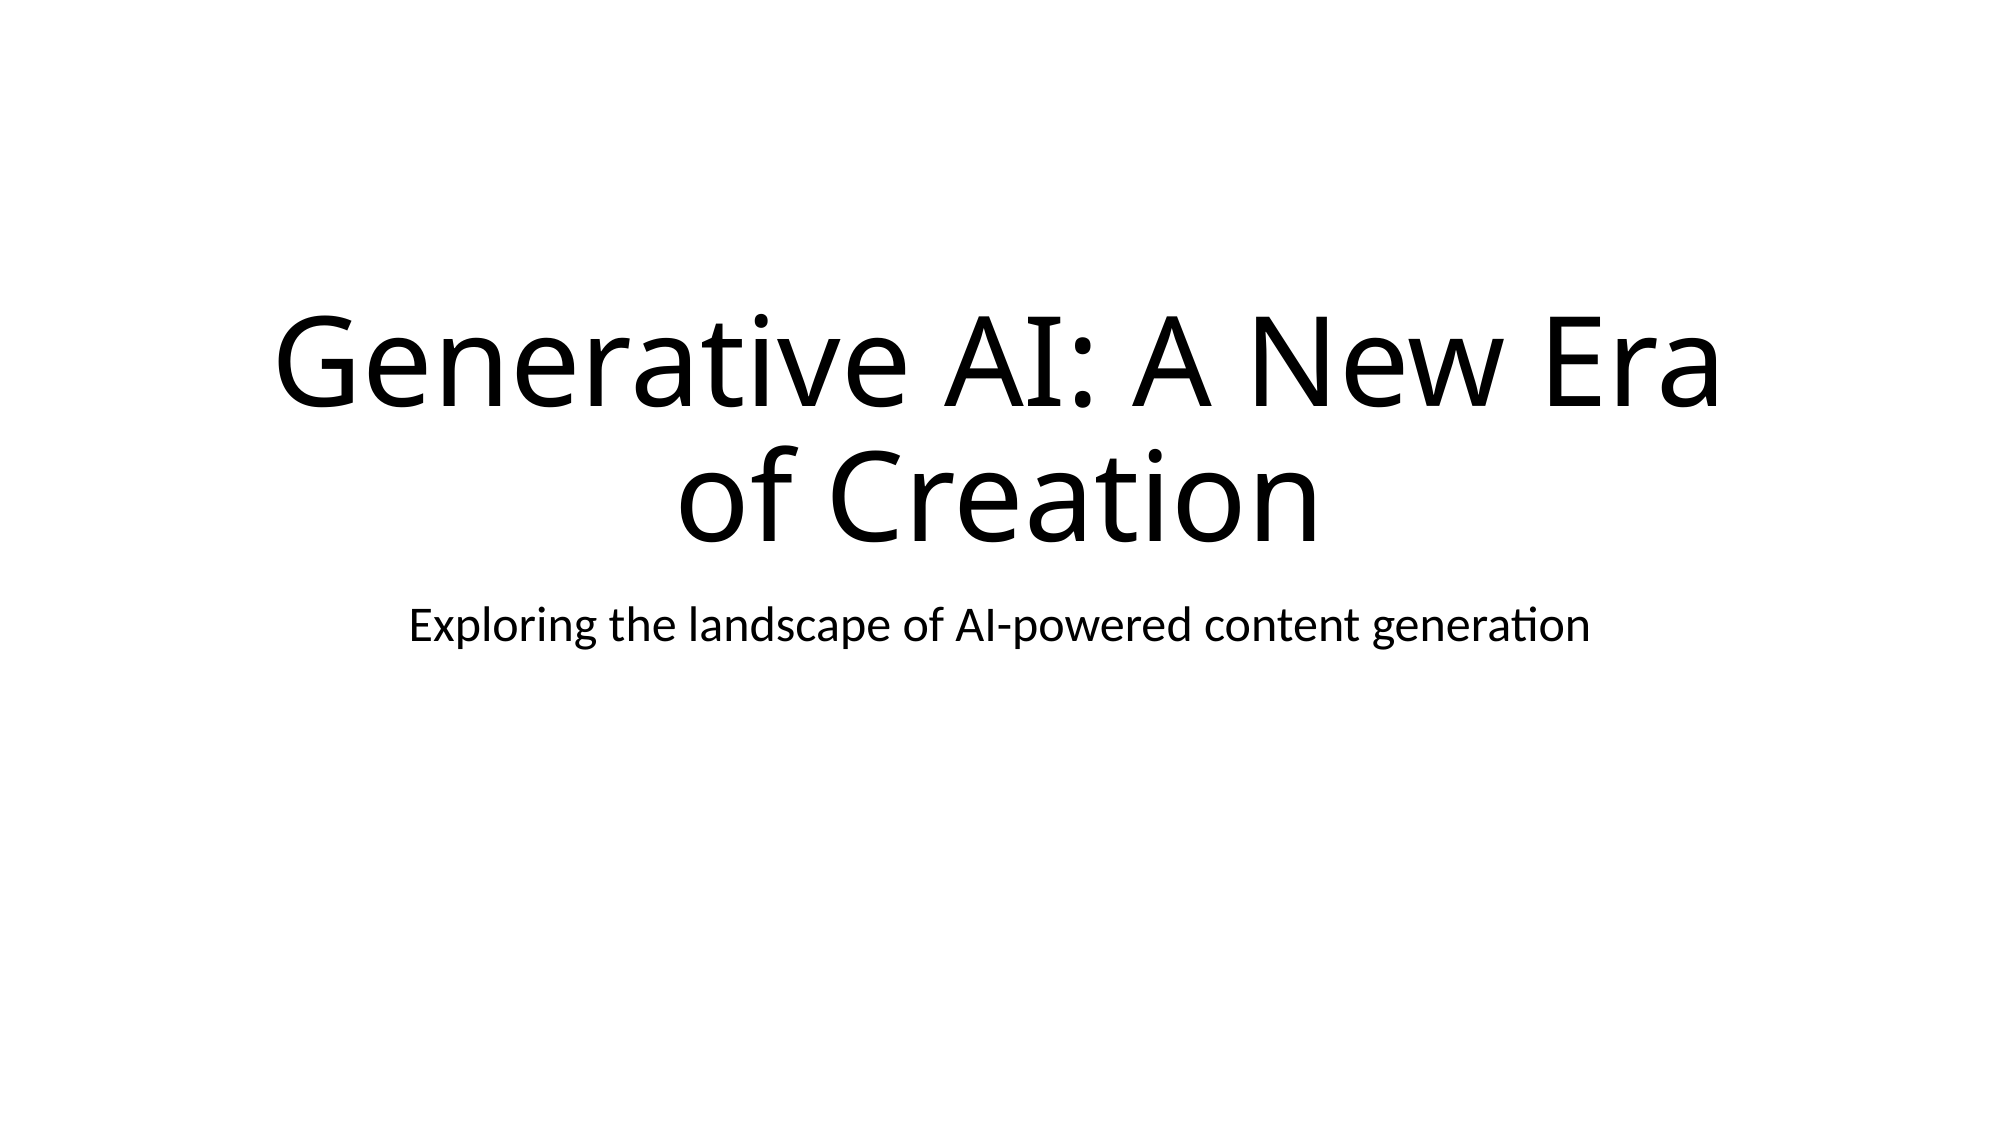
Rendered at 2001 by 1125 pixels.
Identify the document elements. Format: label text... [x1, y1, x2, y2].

title Generative AI: A New Era of Creation [249, 184, 1750, 576]
subtitle Exploring the landscape of AI-powered content generation [249, 590, 1750, 863]
